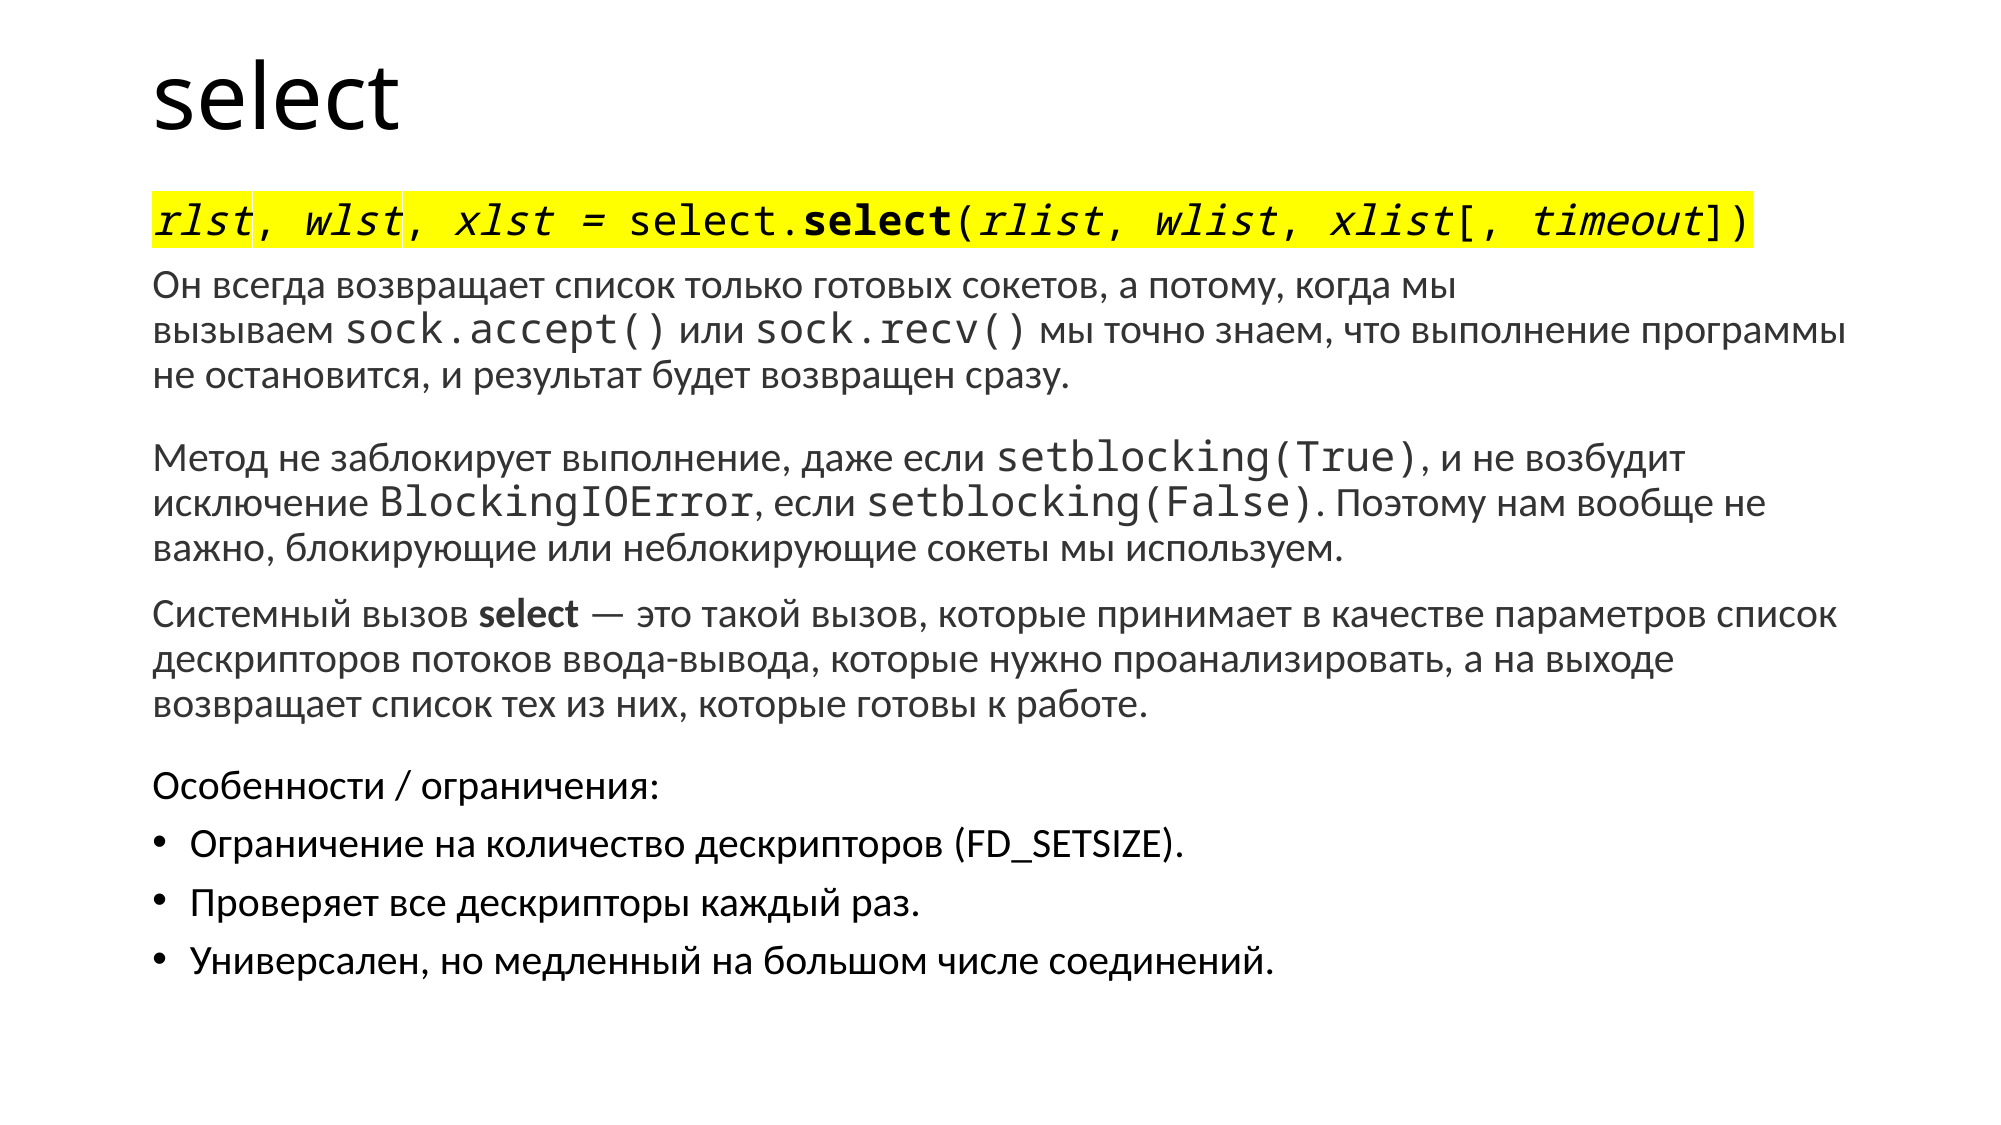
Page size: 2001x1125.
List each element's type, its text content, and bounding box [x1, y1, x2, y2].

title select [137, 30, 1863, 169]
list rlst, wlst, xlst = select.select(rlist, wlist, xlist[, timeout]) Он всегда возвращает список только готовых сокетов, а потому, когда мы вызываем sock.accept() или sock.recv() мы точно знаем, что выполнение программы не остановится, и результат будет возвращен сразу. Метод не заблокирует выполнение, даже если setblocking(True), и не возбудит исключение BlockingIOError, если setblocking(False). Поэтому нам вообще не важно, блокирующие или неблокирующие сокеты мы используем. Системный вызов select — это такой вызов, которые принимает в качестве параметров список дескрипторов потоков ввода-вывода, которые нужно проанализировать, а на выходе возвращает список тех из них, которые готовы к работе. Особенности / ограничения: Ограничение на количество дескрипторов (FD_SETSIZE). Проверяет все дескрипторы каждый раз. Универсален, но медленный на большом числе соединений. [137, 191, 1863, 1105]
